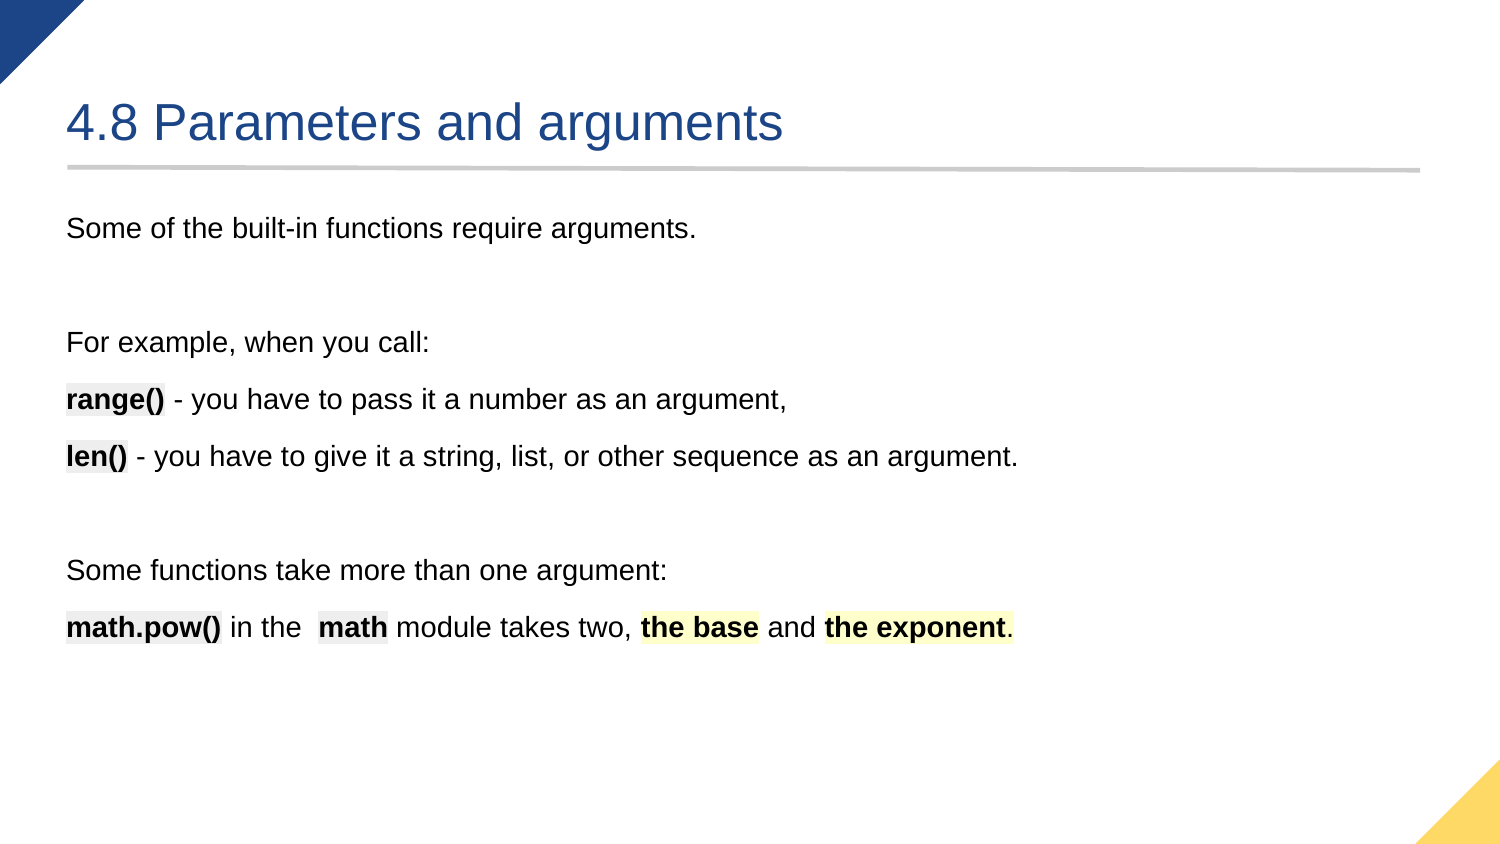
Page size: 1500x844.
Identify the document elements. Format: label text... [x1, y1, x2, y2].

text_box [0, 0, 84, 84]
list Some of the built-in functions require arguments. For example, when you call: range() - you have to pass it a number as an argument, len() - you have to give it a string, list, or other sequence as an argument. Some functions take more than one argument: math.pow() in the math module takes two, the base and the exponent. [51, 189, 1449, 750]
title 4.8 Parameters and arguments [51, 72, 1449, 167]
text_box [1416, 760, 1500, 844]
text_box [67, 166, 1421, 171]
